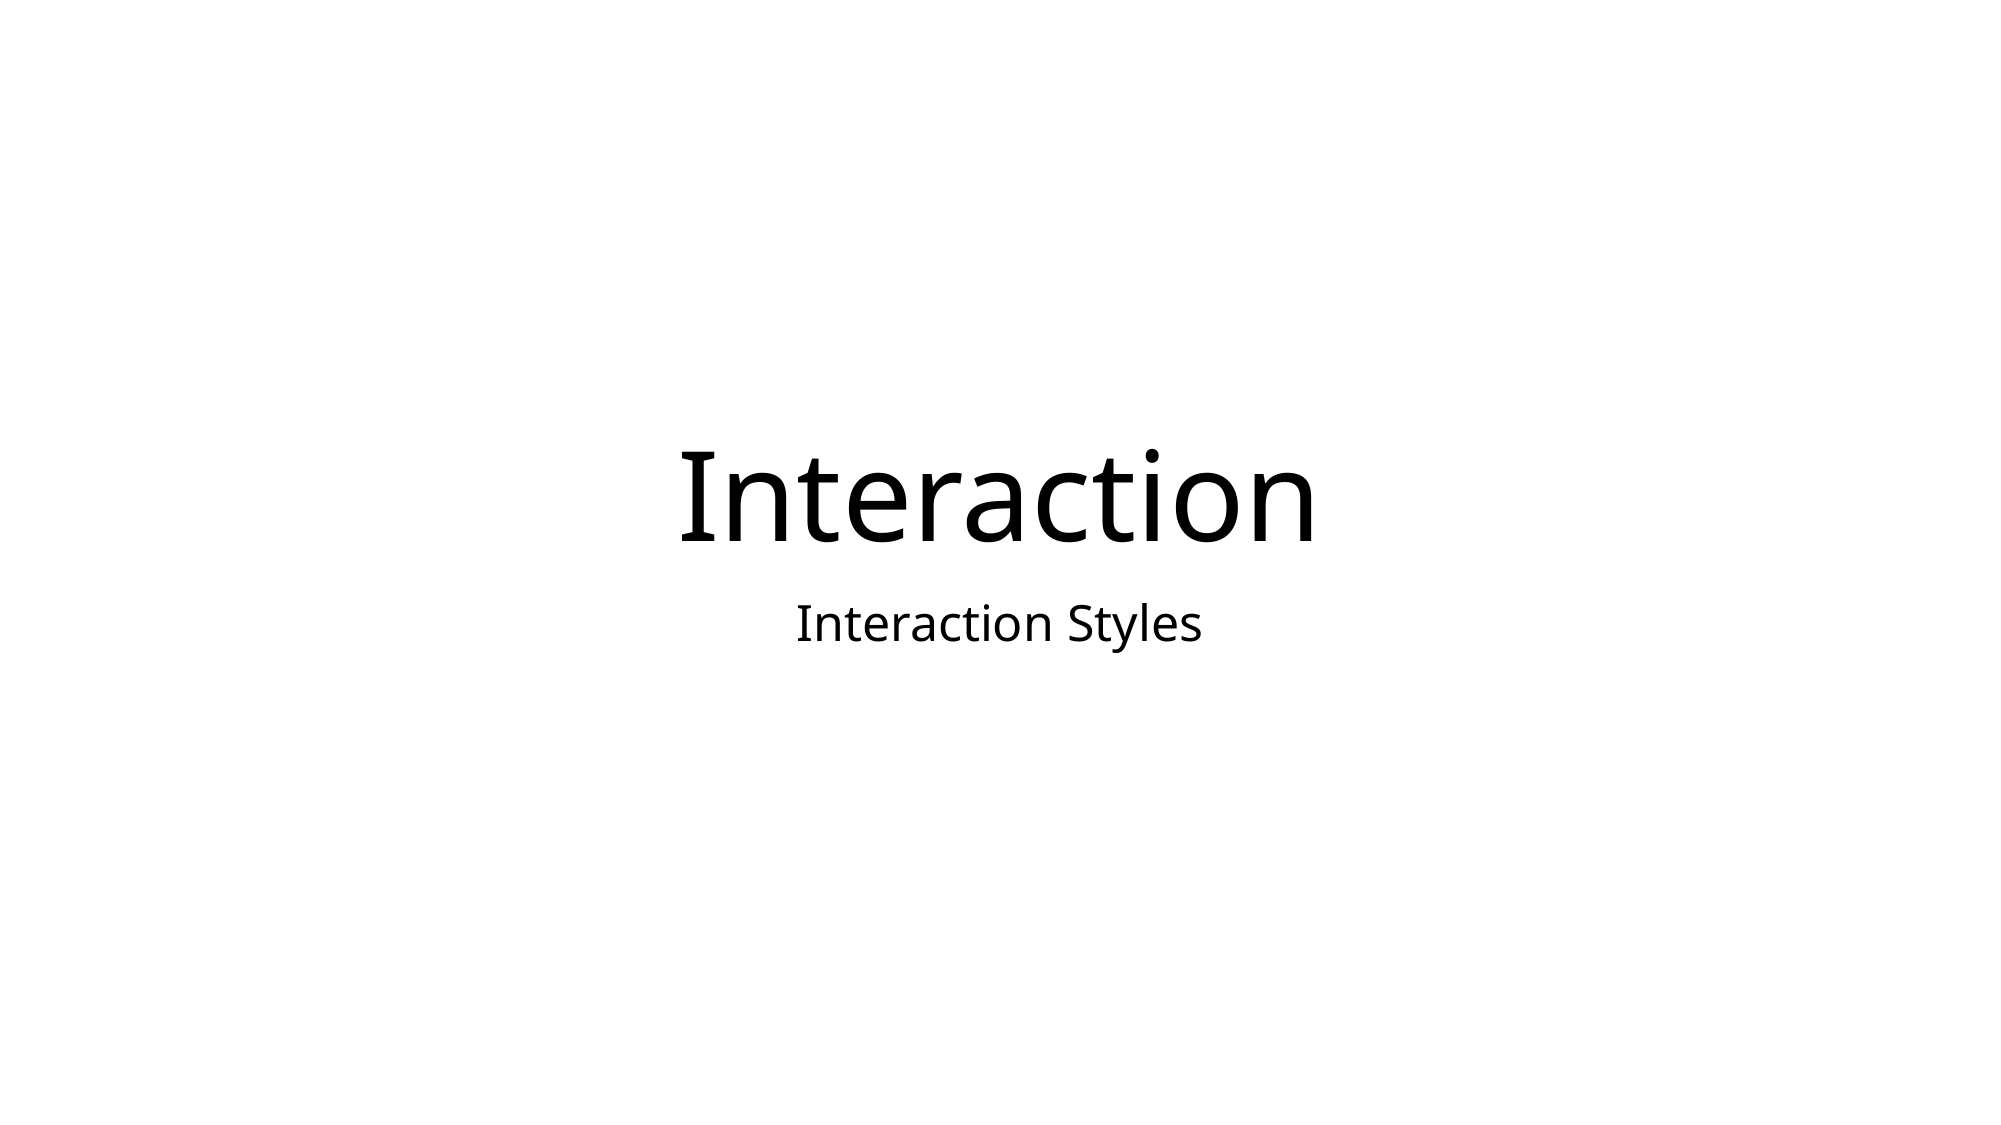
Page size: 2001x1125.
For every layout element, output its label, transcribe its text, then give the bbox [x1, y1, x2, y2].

title Interaction [249, 184, 1750, 576]
subtitle Interaction Styles [249, 590, 1750, 863]
